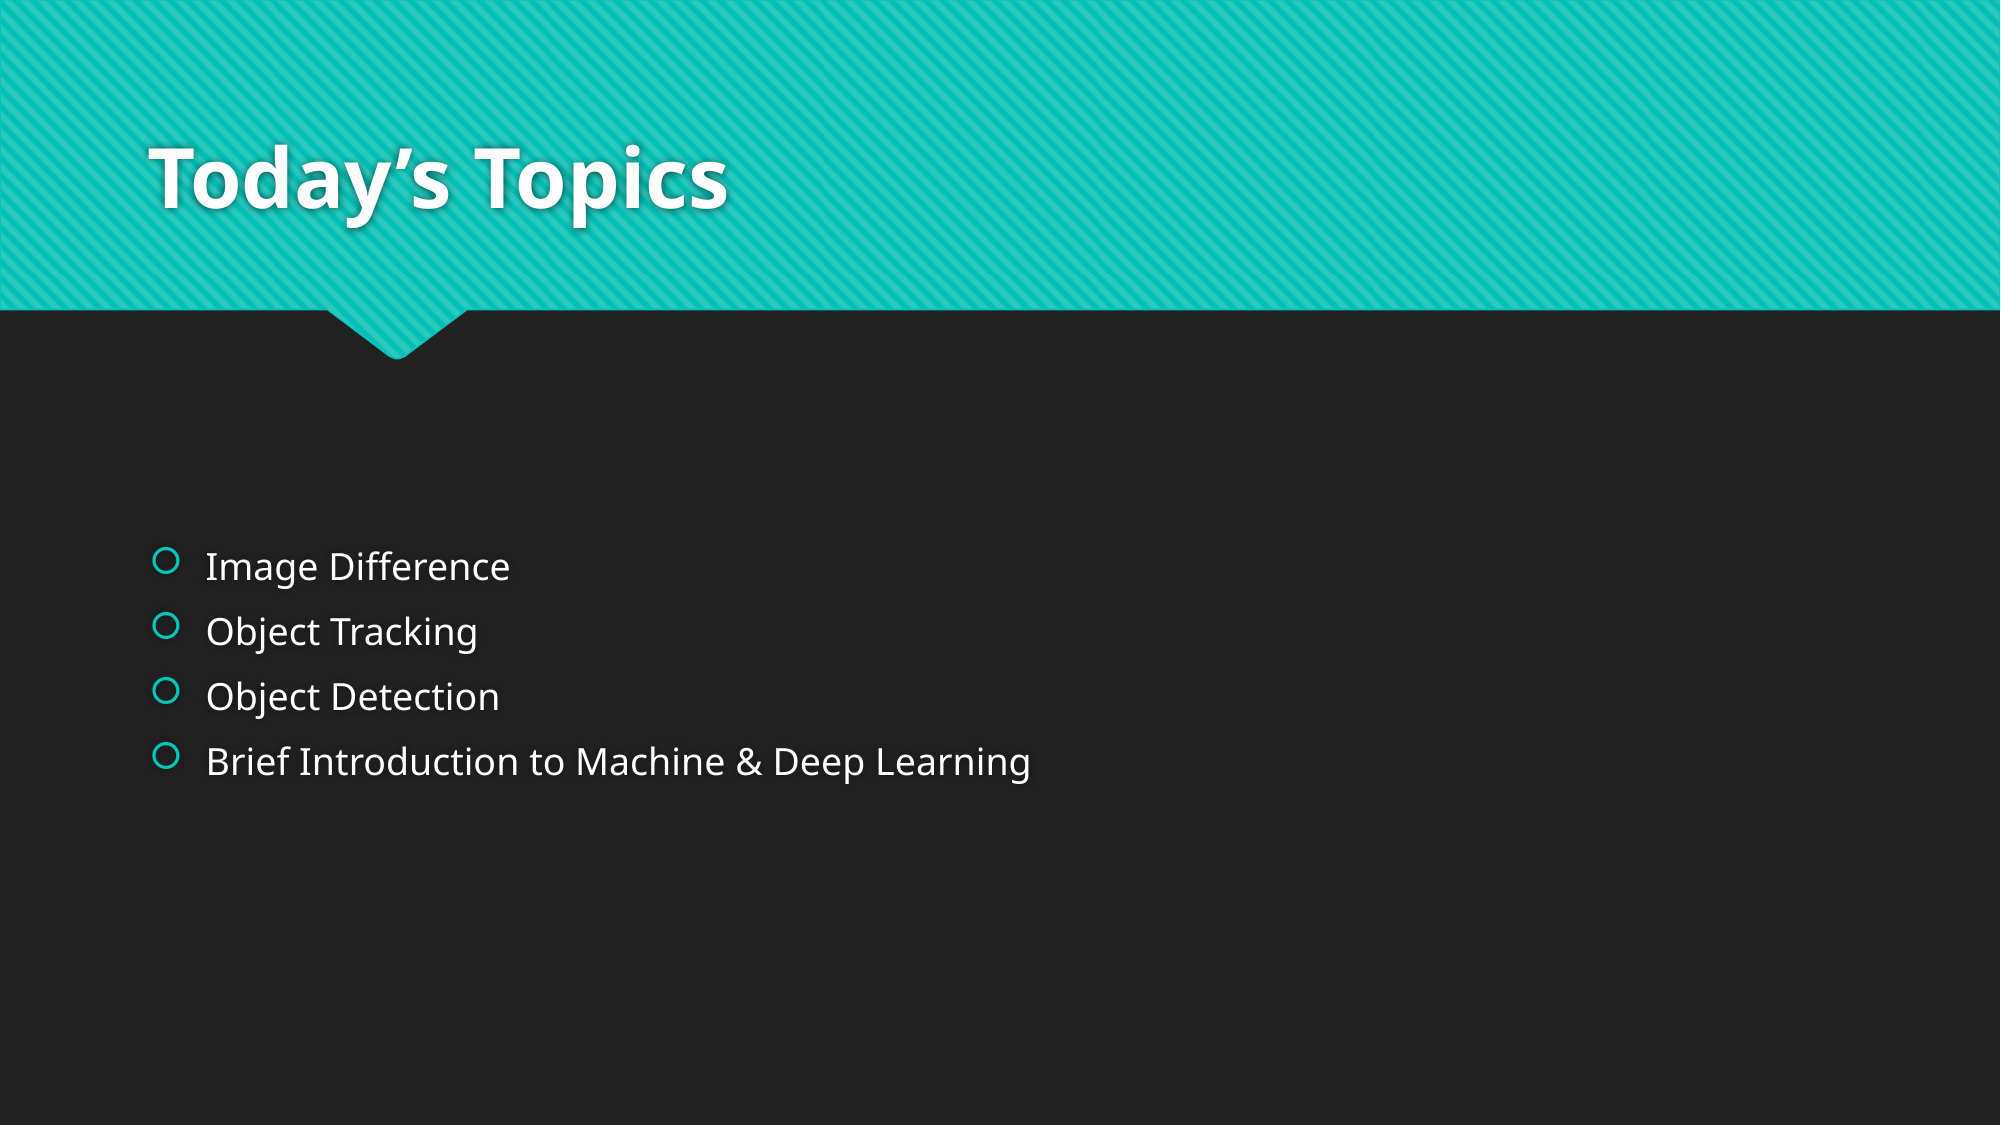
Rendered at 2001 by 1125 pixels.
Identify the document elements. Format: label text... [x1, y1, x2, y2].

list Image Difference Object Tracking Object Detection Brief Introduction to Machine & Deep Learning [134, 364, 1866, 962]
title Today’s Topics [132, 73, 1868, 233]
